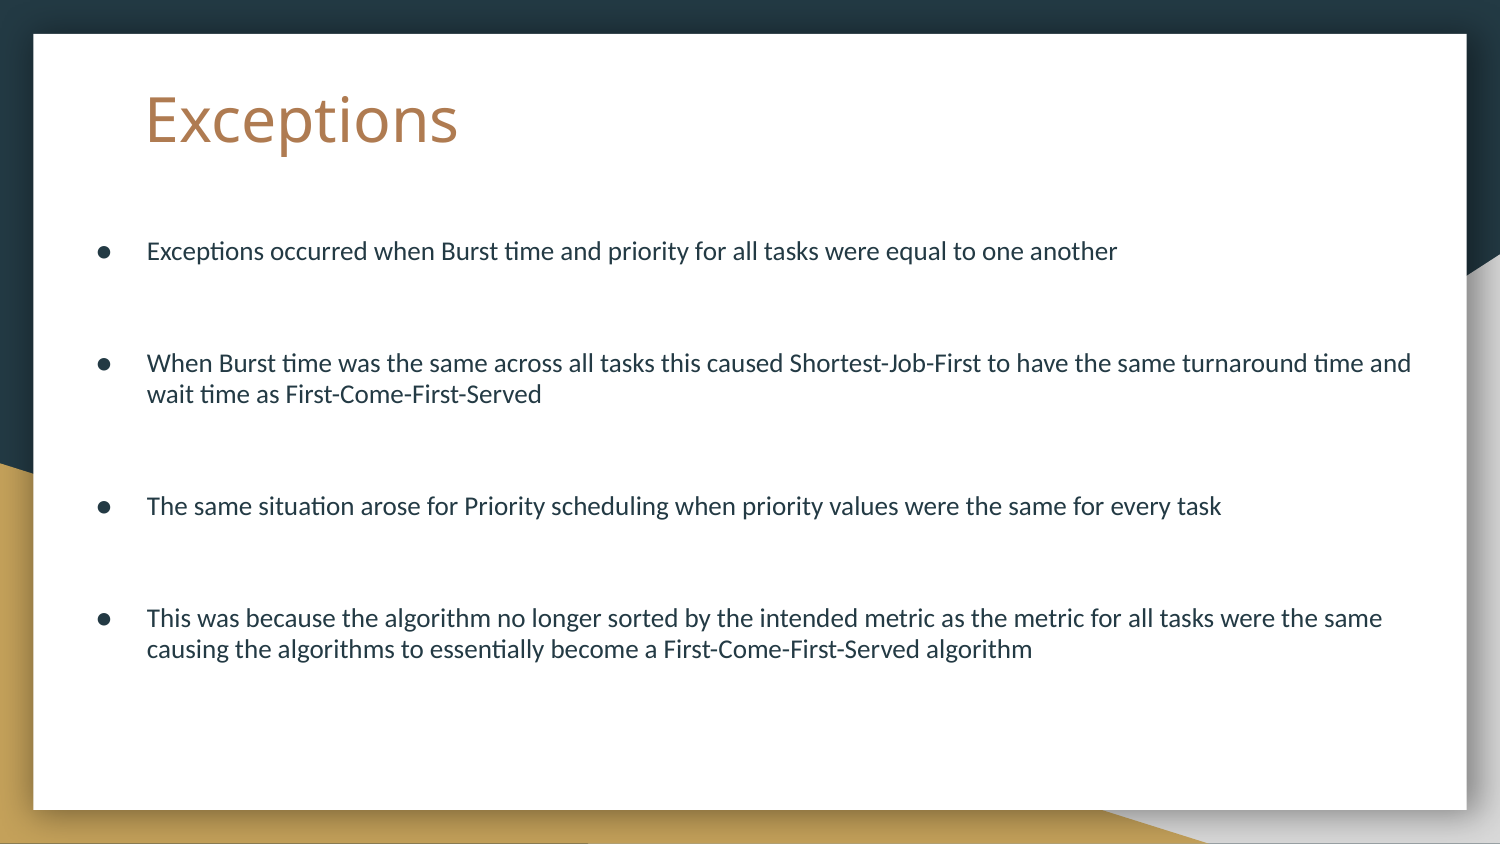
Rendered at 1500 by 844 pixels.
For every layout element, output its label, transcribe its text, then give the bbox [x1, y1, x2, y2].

title Exceptions [129, 60, 1361, 218]
list Exceptions occurred when Burst time and priority for all tasks were equal to one another When Burst time was the same across all tasks this caused Shortest-Job-First to have the same turnaround time and wait time as First-Come-First-Served The same situation arose for Priority scheduling when priority values were the same for every task This was because the algorithm no longer sorted by the intended metric as the metric for all tasks were the same causing the algorithms to essentially become a First-Come-First-Served algorithm [56, 221, 1437, 794]
